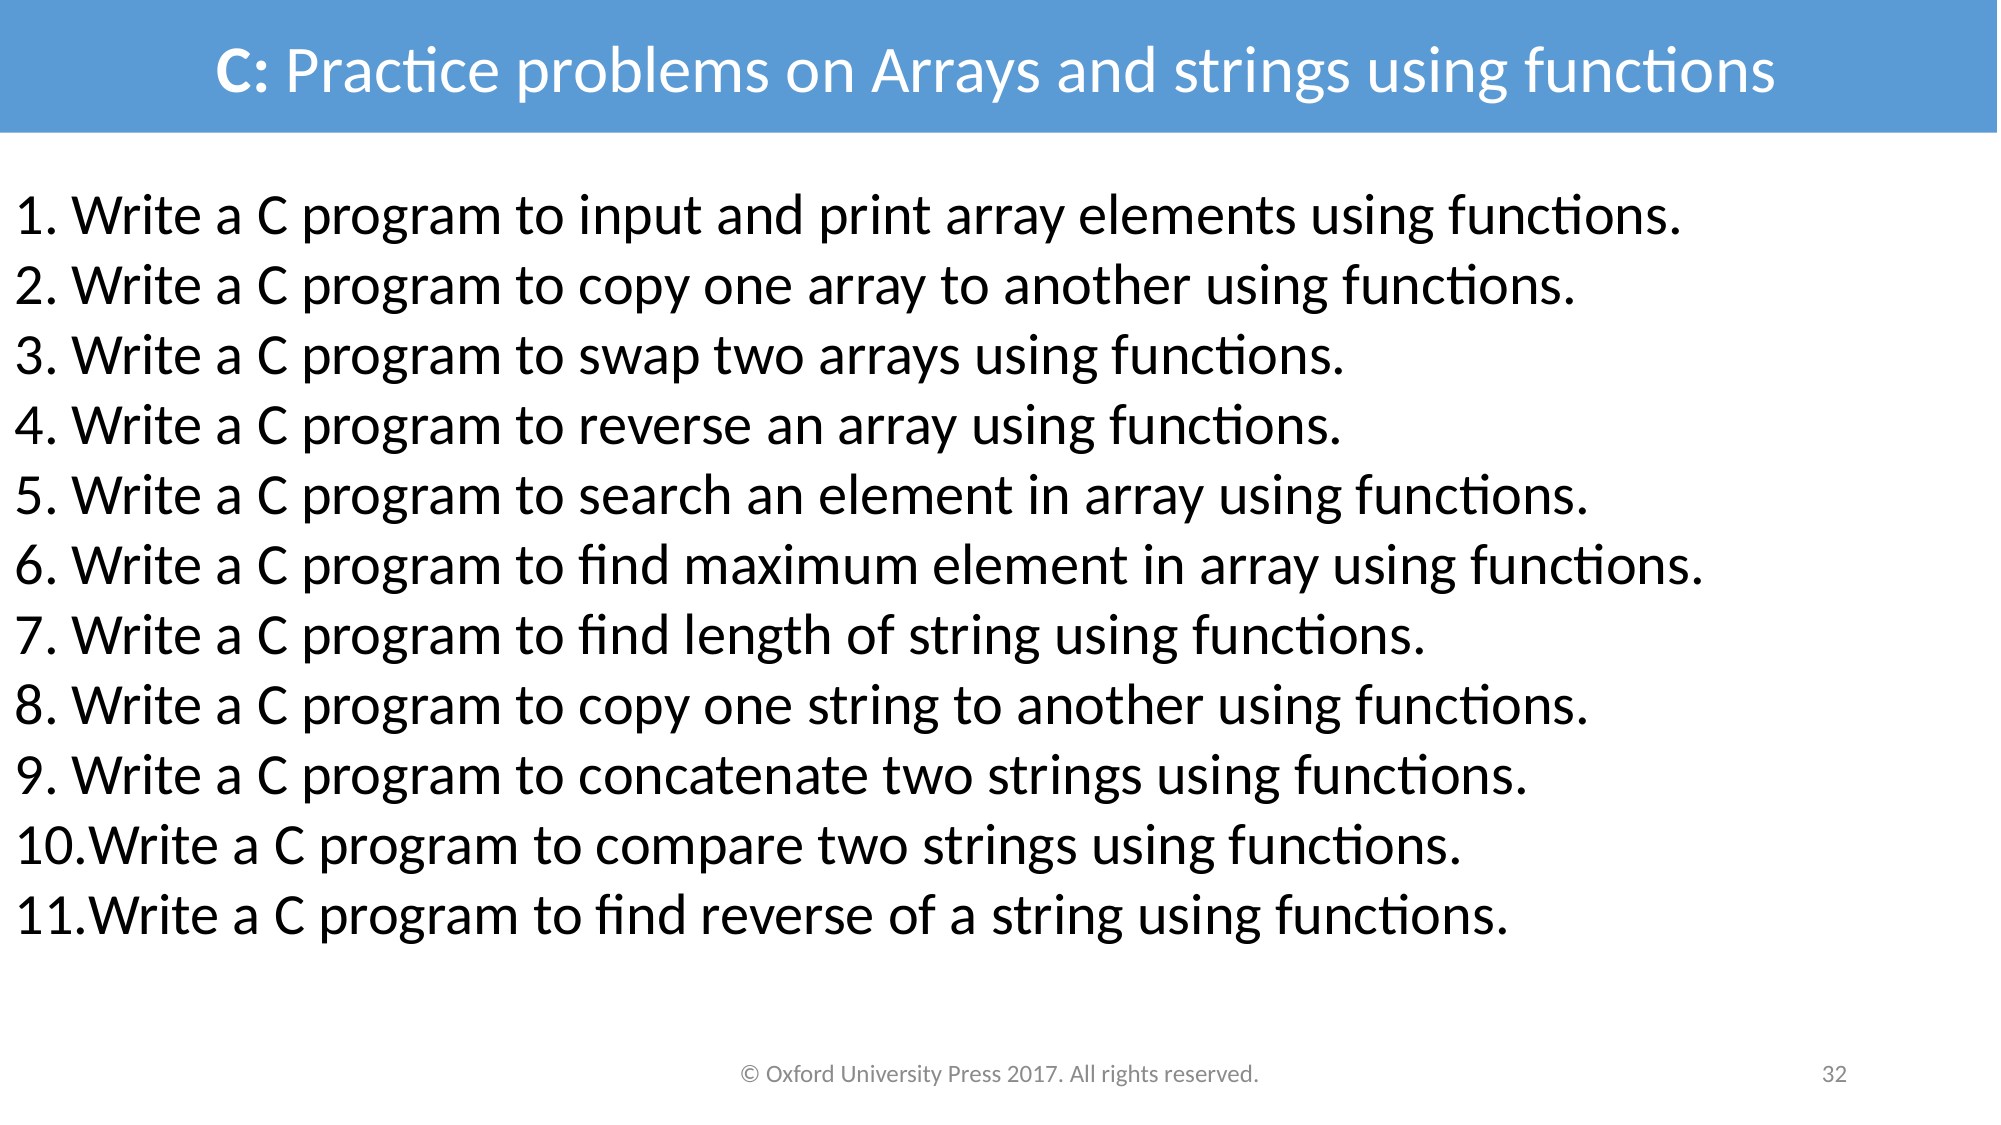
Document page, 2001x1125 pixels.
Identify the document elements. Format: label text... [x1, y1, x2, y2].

text_box Write a C program to input and print array elements using functions. Write a C program to copy one array to another using functions. Write a C program to swap two arrays using functions. Write a C program to reverse an array using functions. Write a C program to search an element in array using functions. Write a C program to find maximum element in array using functions. Write a C program to find length of string using functions. Write a C program to copy one string to another using functions. Write a C program to concatenate two strings using functions. Write a C program to compare two strings using functions. Write a C program to find reverse of a string using functions. [0, 169, 1946, 954]
slide_number 32 [1412, 1042, 1863, 1103]
footer © Oxford University Press 2017. All rights reserved. [662, 1042, 1338, 1103]
text_box C: Practice problems on Arrays and strings using functions [0, 0, 1998, 134]
